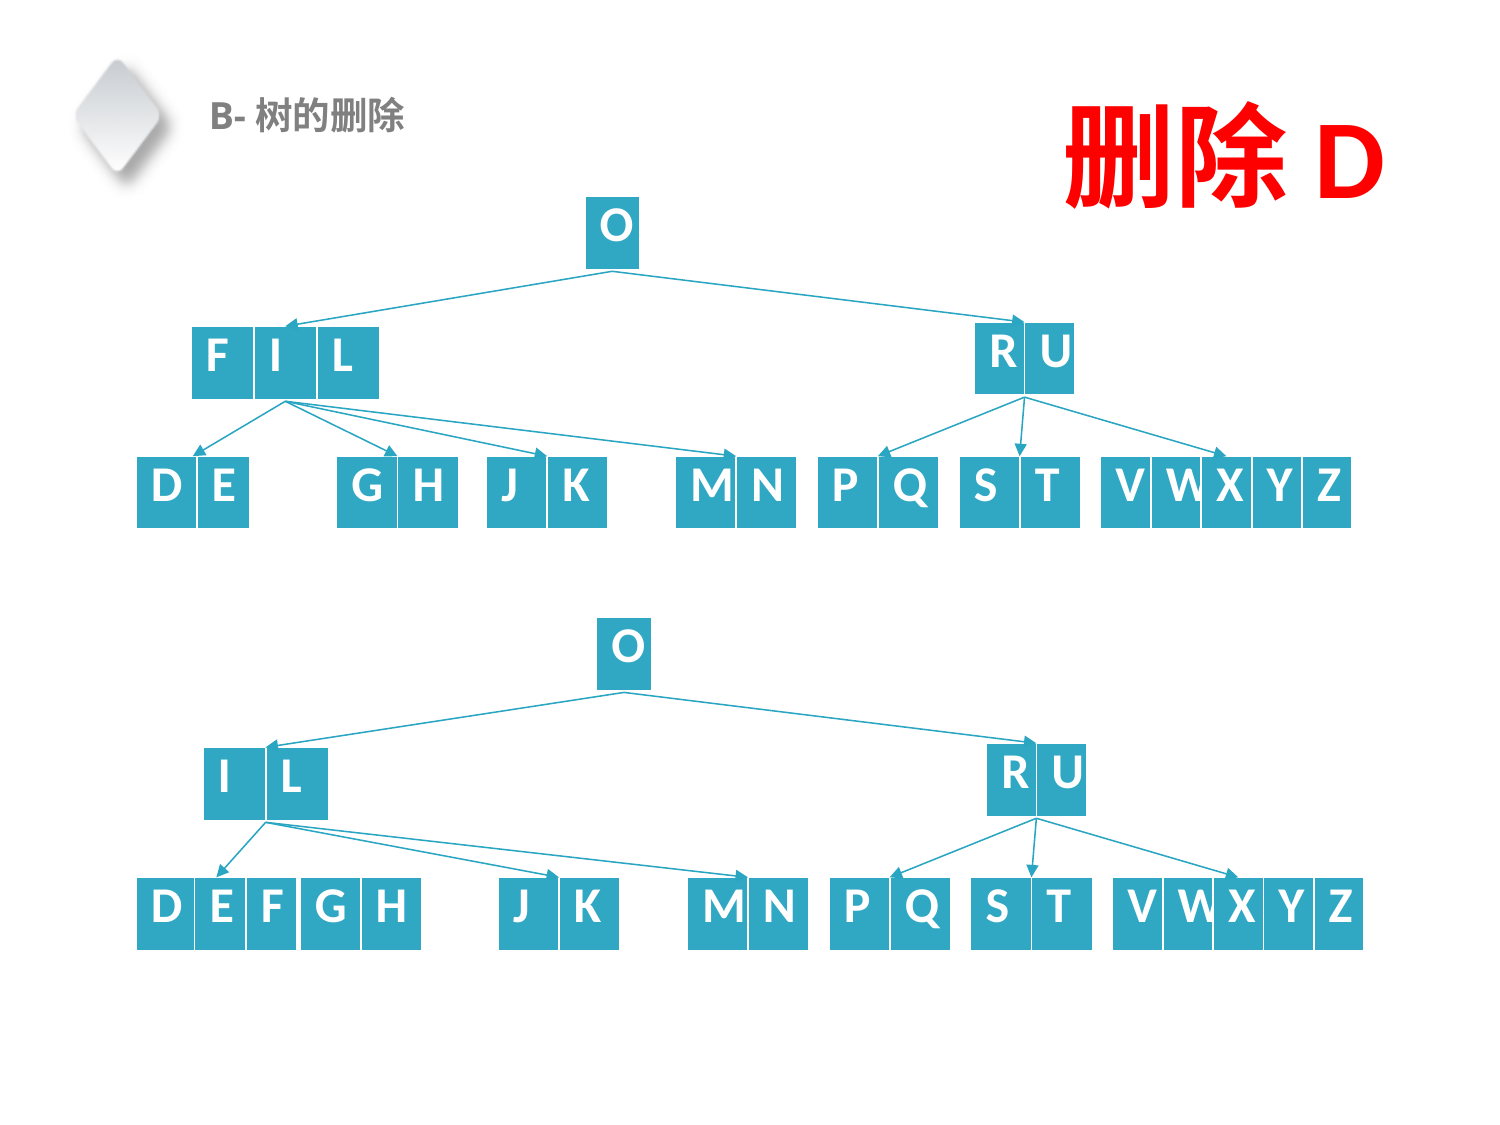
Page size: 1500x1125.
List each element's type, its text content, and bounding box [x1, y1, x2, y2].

table_header G [301, 888, 360, 950]
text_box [285, 400, 737, 457]
table_header T [1032, 884, 1092, 950]
table_header M [676, 465, 735, 528]
table_header Q [879, 465, 938, 528]
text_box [611, 270, 1025, 323]
table_header H [362, 888, 421, 950]
table_header L [267, 756, 328, 819]
table_header Z [1315, 878, 1363, 950]
table_header J [499, 888, 558, 950]
table_header N [737, 457, 796, 528]
table_header L [318, 334, 379, 398]
table_header U [1037, 744, 1086, 816]
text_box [216, 822, 262, 878]
table_header F [192, 327, 253, 399]
table_header F [247, 887, 296, 950]
table_header D [137, 457, 196, 528]
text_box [623, 692, 1037, 744]
table_header T [1021, 465, 1080, 528]
table_header G [337, 468, 397, 528]
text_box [265, 822, 749, 878]
table_header S [971, 885, 1031, 950]
table_header M [688, 886, 747, 950]
table_header O [592, 197, 639, 269]
table_header D [137, 878, 194, 950]
table_header O [597, 618, 651, 690]
table_header W [1152, 465, 1200, 528]
table_header X [1214, 878, 1263, 950]
table_header Y [1253, 457, 1301, 528]
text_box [285, 270, 611, 327]
table_header R [975, 330, 1024, 394]
text_box 删除D [1047, 78, 1401, 229]
table_header V [1101, 465, 1150, 528]
table_header V [1113, 885, 1162, 950]
table_header E [198, 466, 249, 528]
table_header K [548, 466, 607, 528]
table_header E [195, 878, 245, 950]
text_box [1036, 817, 1239, 878]
table_header Y [1264, 878, 1313, 950]
table_header P [818, 457, 877, 528]
table_header J [487, 467, 546, 528]
table_header N [749, 878, 808, 950]
table_header R [987, 751, 1036, 816]
table_header K [560, 887, 619, 950]
picture [1, 16, 588, 294]
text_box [265, 692, 621, 748]
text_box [889, 817, 1031, 878]
table_header P [830, 878, 889, 950]
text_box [192, 400, 282, 457]
table_header I [204, 748, 265, 820]
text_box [1024, 396, 1227, 457]
table_header H [398, 467, 458, 528]
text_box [877, 396, 1019, 457]
table_header U [1025, 323, 1074, 394]
table_header S [960, 465, 1019, 528]
table_header I [255, 327, 316, 399]
table_header X [1202, 457, 1251, 528]
table_header Q [891, 884, 950, 950]
table_header Z [1303, 457, 1351, 528]
table_header W [1164, 885, 1212, 950]
